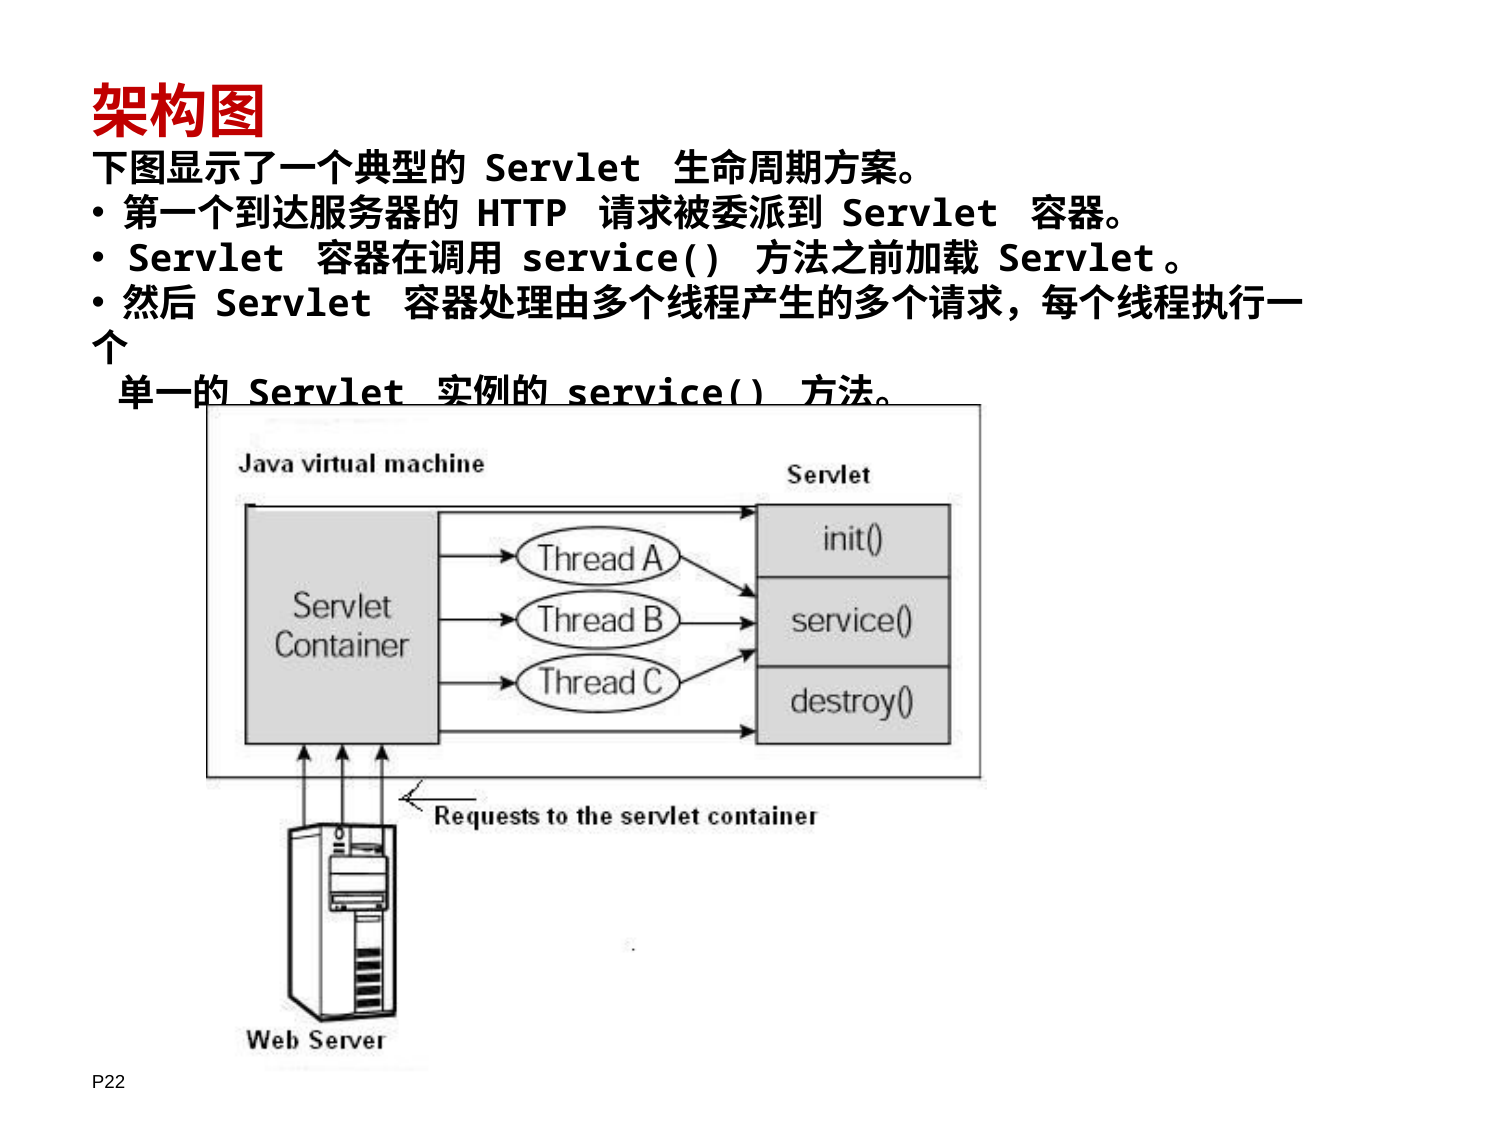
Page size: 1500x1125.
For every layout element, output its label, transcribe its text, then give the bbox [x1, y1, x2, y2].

slide_number P22 [76, 1058, 201, 1103]
text_box 架构图 下图显示了一个典型的 Servlet 生命周期方案。 第一个到达服务器的 HTTP 请求被委派到 Servlet 容器。 Servlet 容器在调用 service() 方法之前加载 Servlet。 然后 Servlet 容器处理由多个线程产生的多个请求，每个线程执行一个 单一的 Servlet 实例的 service() 方法。 [76, 66, 1342, 422]
picture [206, 404, 987, 1103]
